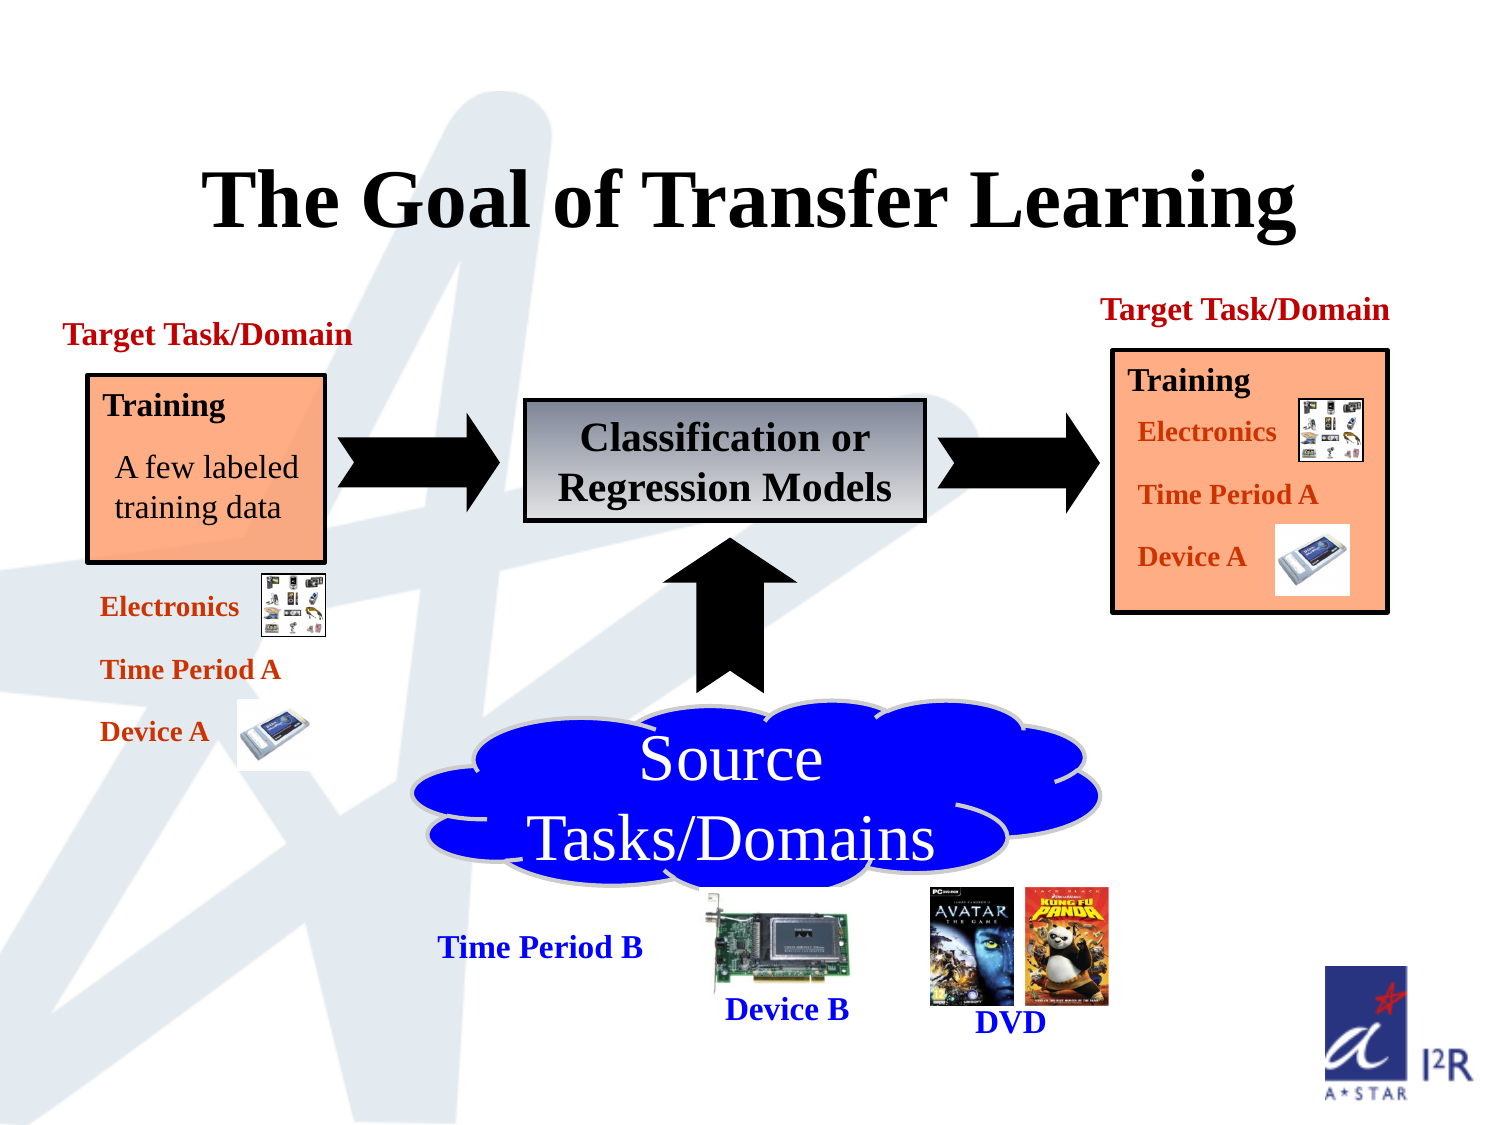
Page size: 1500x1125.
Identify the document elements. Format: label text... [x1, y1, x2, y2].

text_box Electronics [1137, 412, 1294, 448]
text_box Device B [725, 1009, 859, 1028]
text_box Time Period A [1137, 474, 1327, 510]
text_box Training [1112, 350, 1388, 613]
text_box Target Task/Domain [62, 312, 363, 353]
text_box [662, 537, 798, 694]
text_box A few labeled training data [99, 437, 338, 532]
text_box Time Period A [99, 649, 289, 685]
picture [1274, 524, 1351, 597]
text_box Target Task/Domain [1099, 287, 1400, 328]
picture [1299, 399, 1363, 461]
title The Goal of Transfer Learning [112, 99, 1388, 288]
text_box Training [87, 375, 325, 563]
text_box Source Tasks/Domains [409, 698, 1103, 890]
text_box Device A [1137, 537, 1269, 573]
picture [1024, 887, 1110, 1006]
text_box Electronics [99, 587, 257, 623]
picture [0, 91, 1015, 1125]
text_box Classification or Regression Models [525, 399, 925, 521]
text_box DVD [974, 1010, 1063, 1040]
text_box Device A [99, 712, 232, 748]
picture [1325, 966, 1500, 1125]
text_box [937, 412, 1100, 514]
text_box [338, 412, 500, 513]
text_box Time Period B [437, 924, 665, 965]
